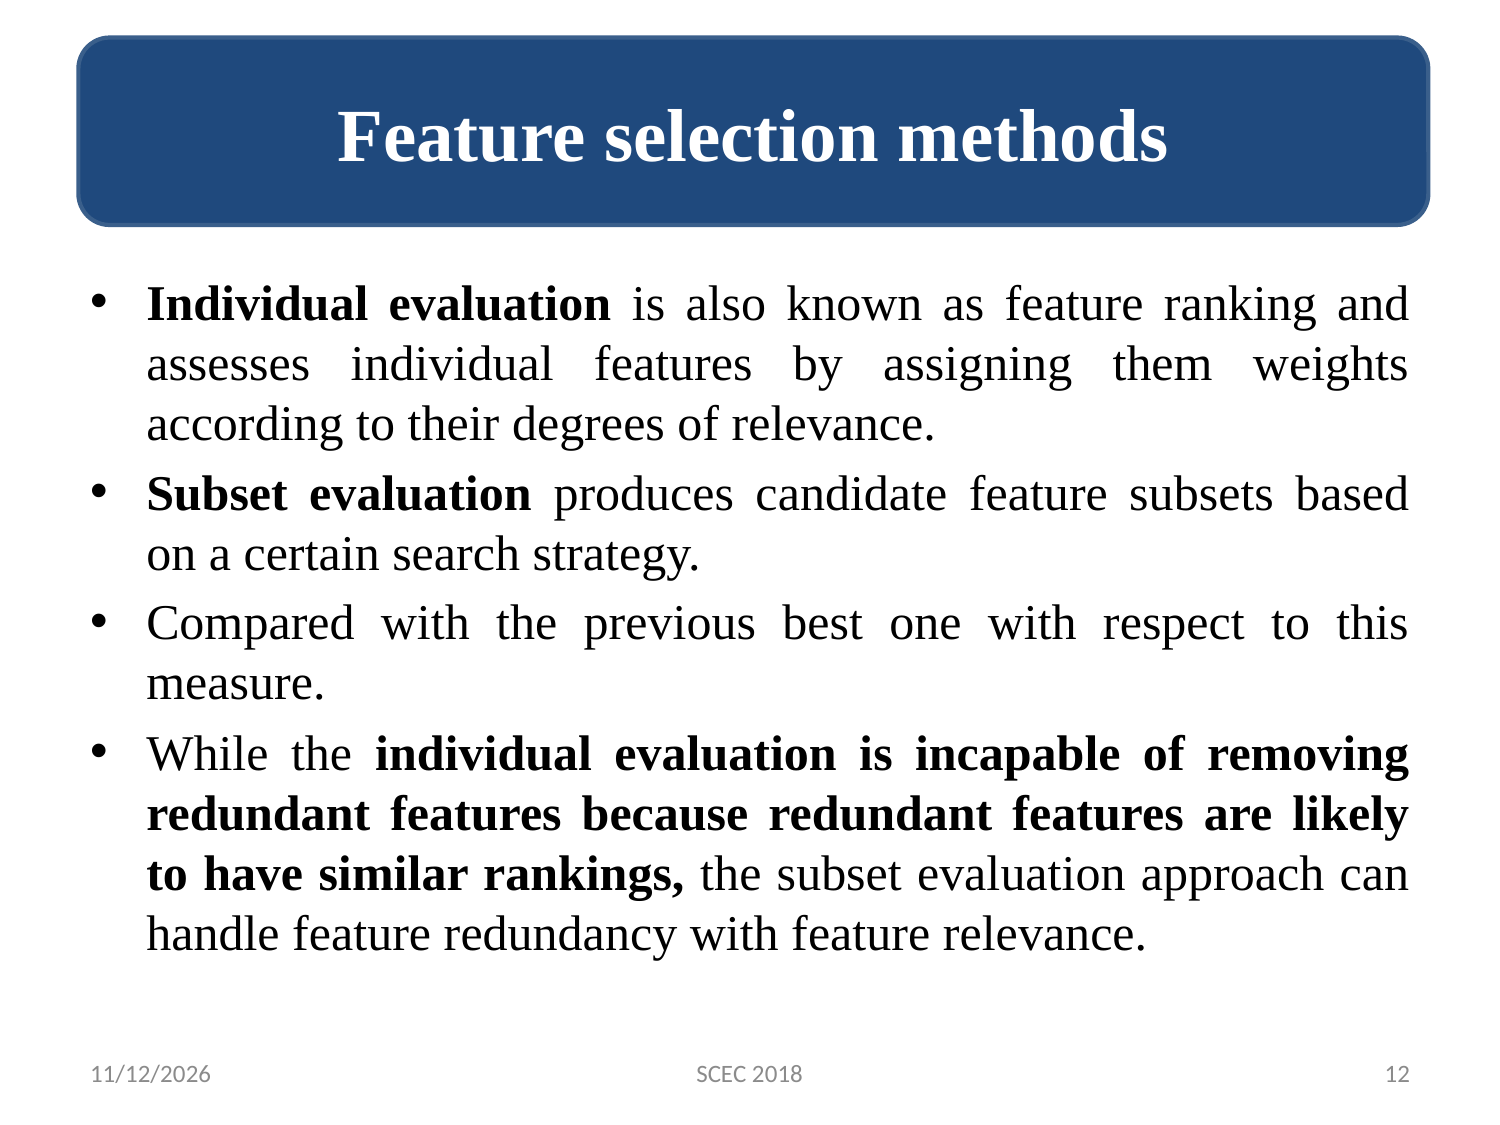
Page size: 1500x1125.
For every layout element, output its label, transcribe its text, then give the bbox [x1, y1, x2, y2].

footer SCEC 2018 [512, 1042, 988, 1103]
title [75, 45, 1425, 233]
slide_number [75, 1042, 425, 1103]
list Individual evaluation is also known as feature ranking and assesses individual features by assigning them weights according to their degrees of relevance. Subset evaluation produces candidate feature subsets based on a certain search strategy. Compared with the previous best one with respect to this measure. While the individual evaluation is incapable of removing redundant features because redundant features are likely to have similar rankings, the subset evaluation approach can handle feature redundancy with feature relevance. [75, 262, 1425, 1005]
text_box Feature selection methods [76, 35, 1431, 228]
slide_number 12 [1074, 1042, 1425, 1103]
